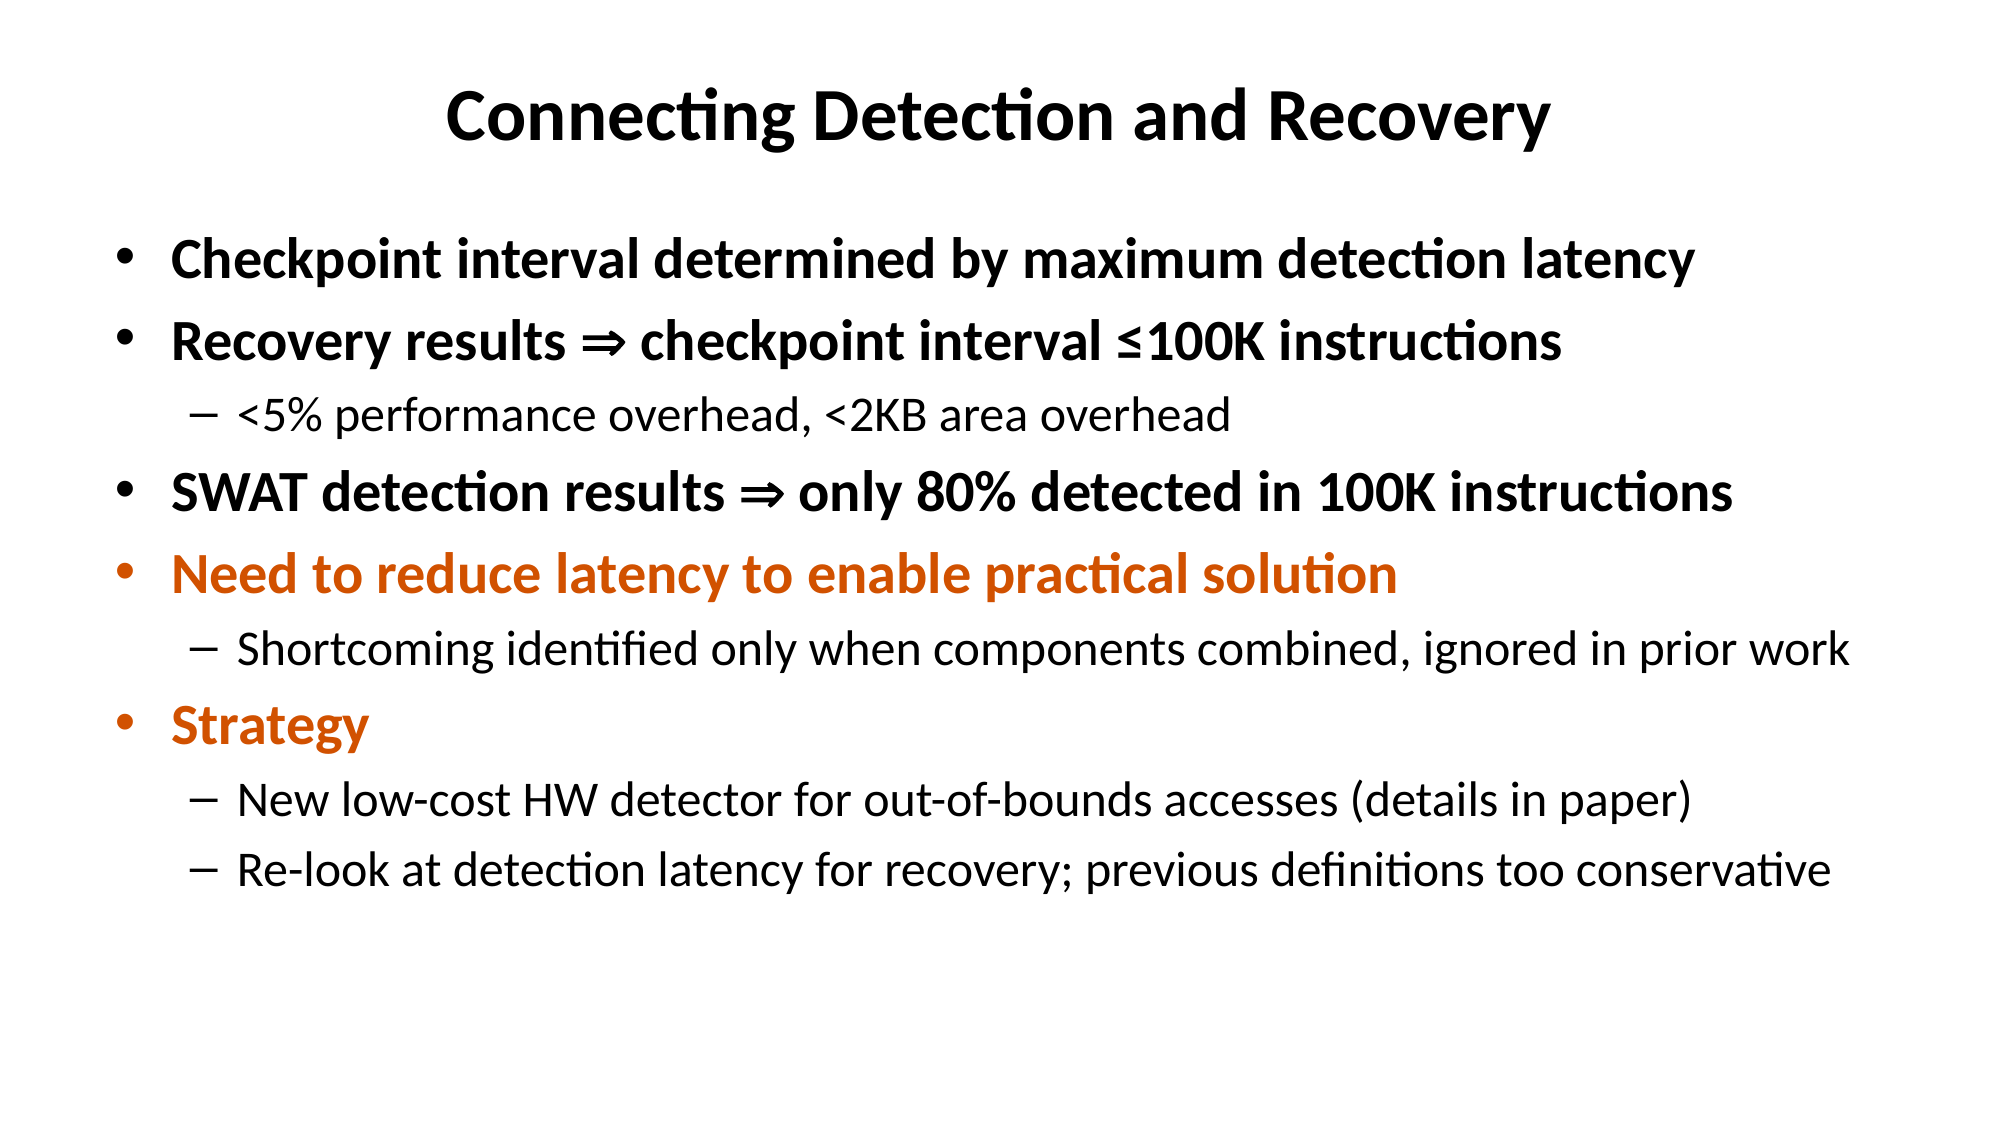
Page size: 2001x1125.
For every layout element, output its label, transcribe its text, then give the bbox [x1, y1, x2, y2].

list Checkpoint interval determined by maximum detection latency Recovery results  checkpoint interval ≤100K instructions <5% performance overhead, <2KB area overhead SWAT detection results  only 80% detected in 100K instructions Need to reduce latency to enable practical solution Shortcoming identified only when components combined, ignored in prior work Strategy New low-cost HW detector for out-of-bounds accesses (details in paper) Re-look at detection latency for recovery; previous definitions too conservative [99, 212, 1900, 1005]
title Connecting Detection and Recovery [99, 45, 1900, 175]
